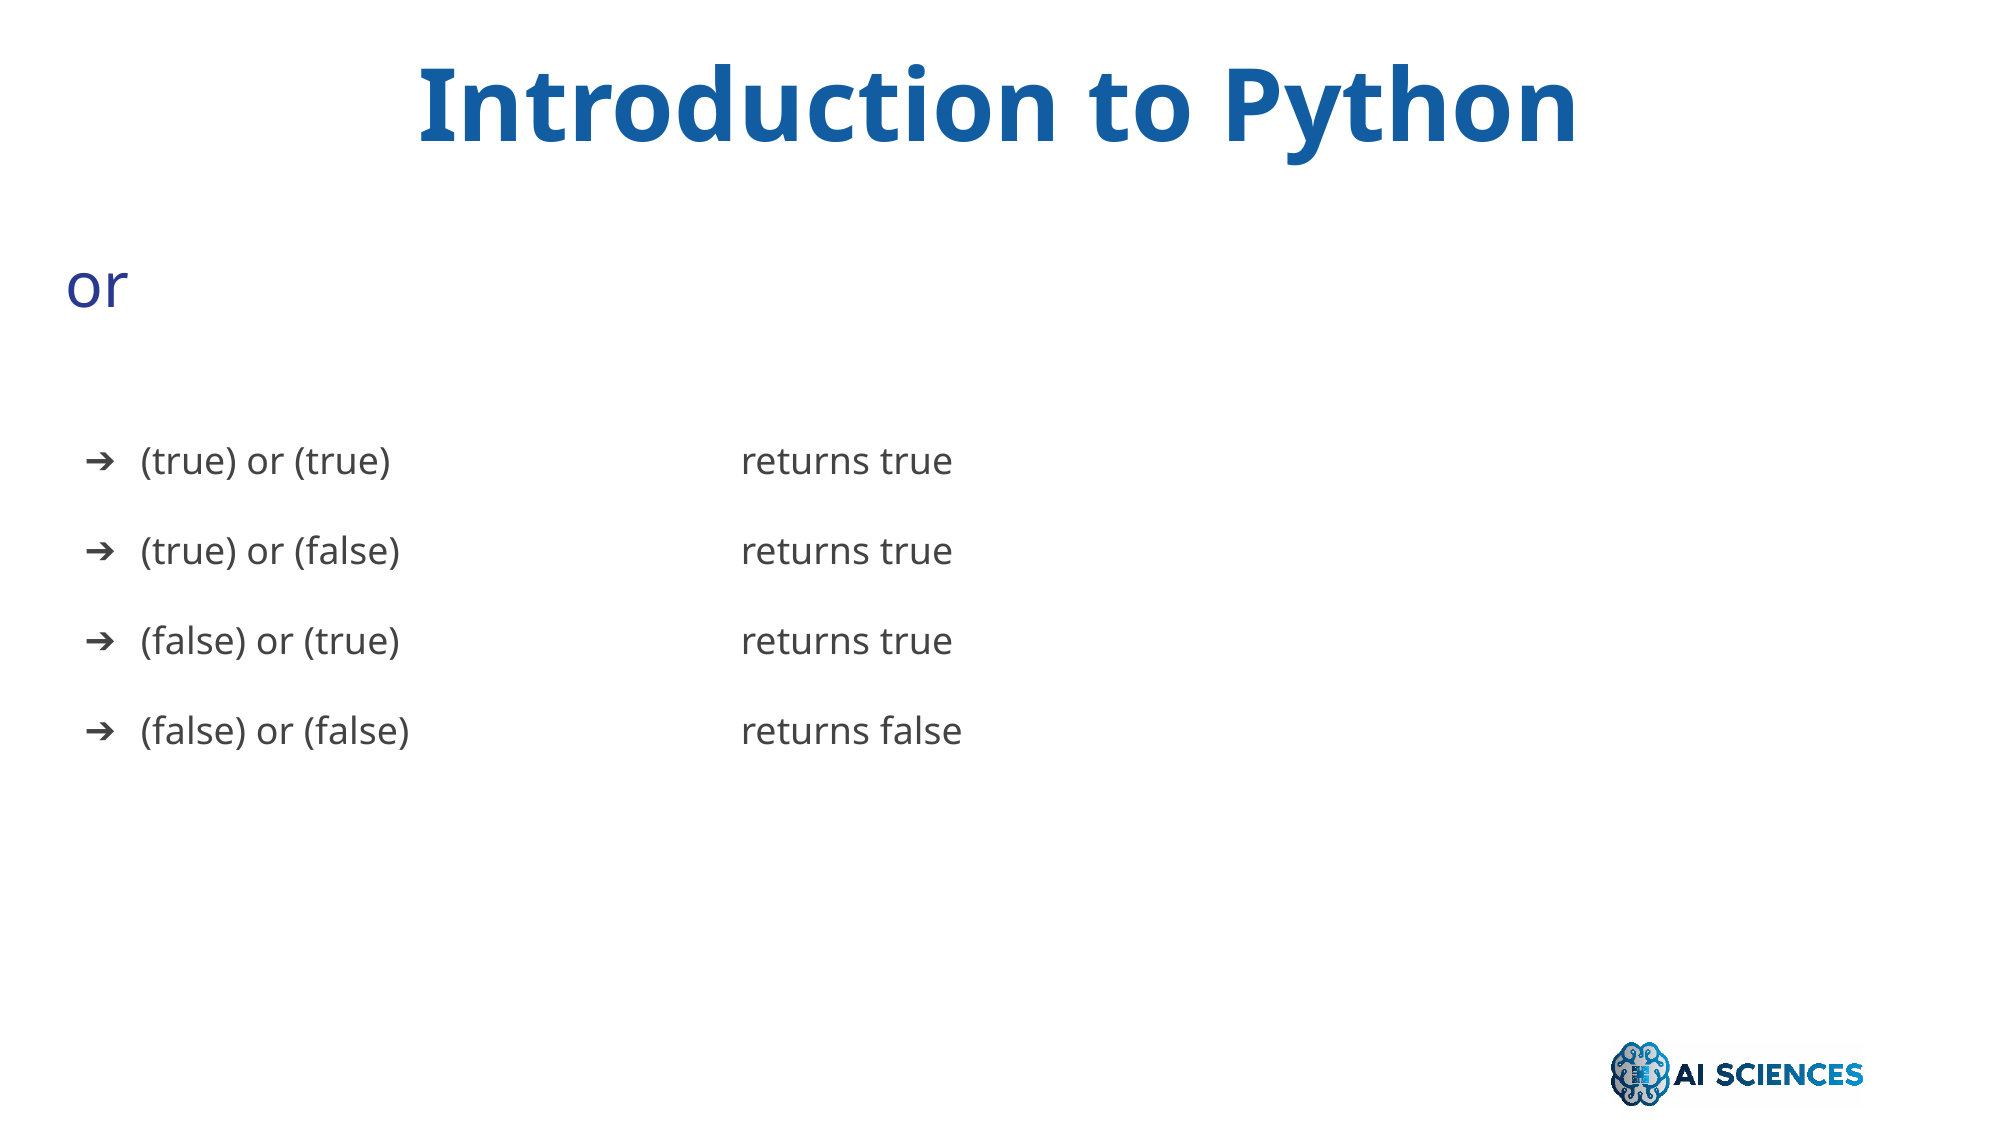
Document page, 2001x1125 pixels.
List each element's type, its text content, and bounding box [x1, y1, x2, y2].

picture [1853, 1068, 1863, 1074]
picture [1659, 1080, 1665, 1091]
text_box or [51, 229, 1449, 330]
picture [1644, 1047, 1656, 1058]
picture [1611, 1042, 1863, 1106]
text_box (true) or (true) returns true (true) or (false) returns true (false) or (true) returns true (false) or (false) returns false [51, 376, 1449, 925]
text_box Introduction to Python [137, 0, 1863, 218]
